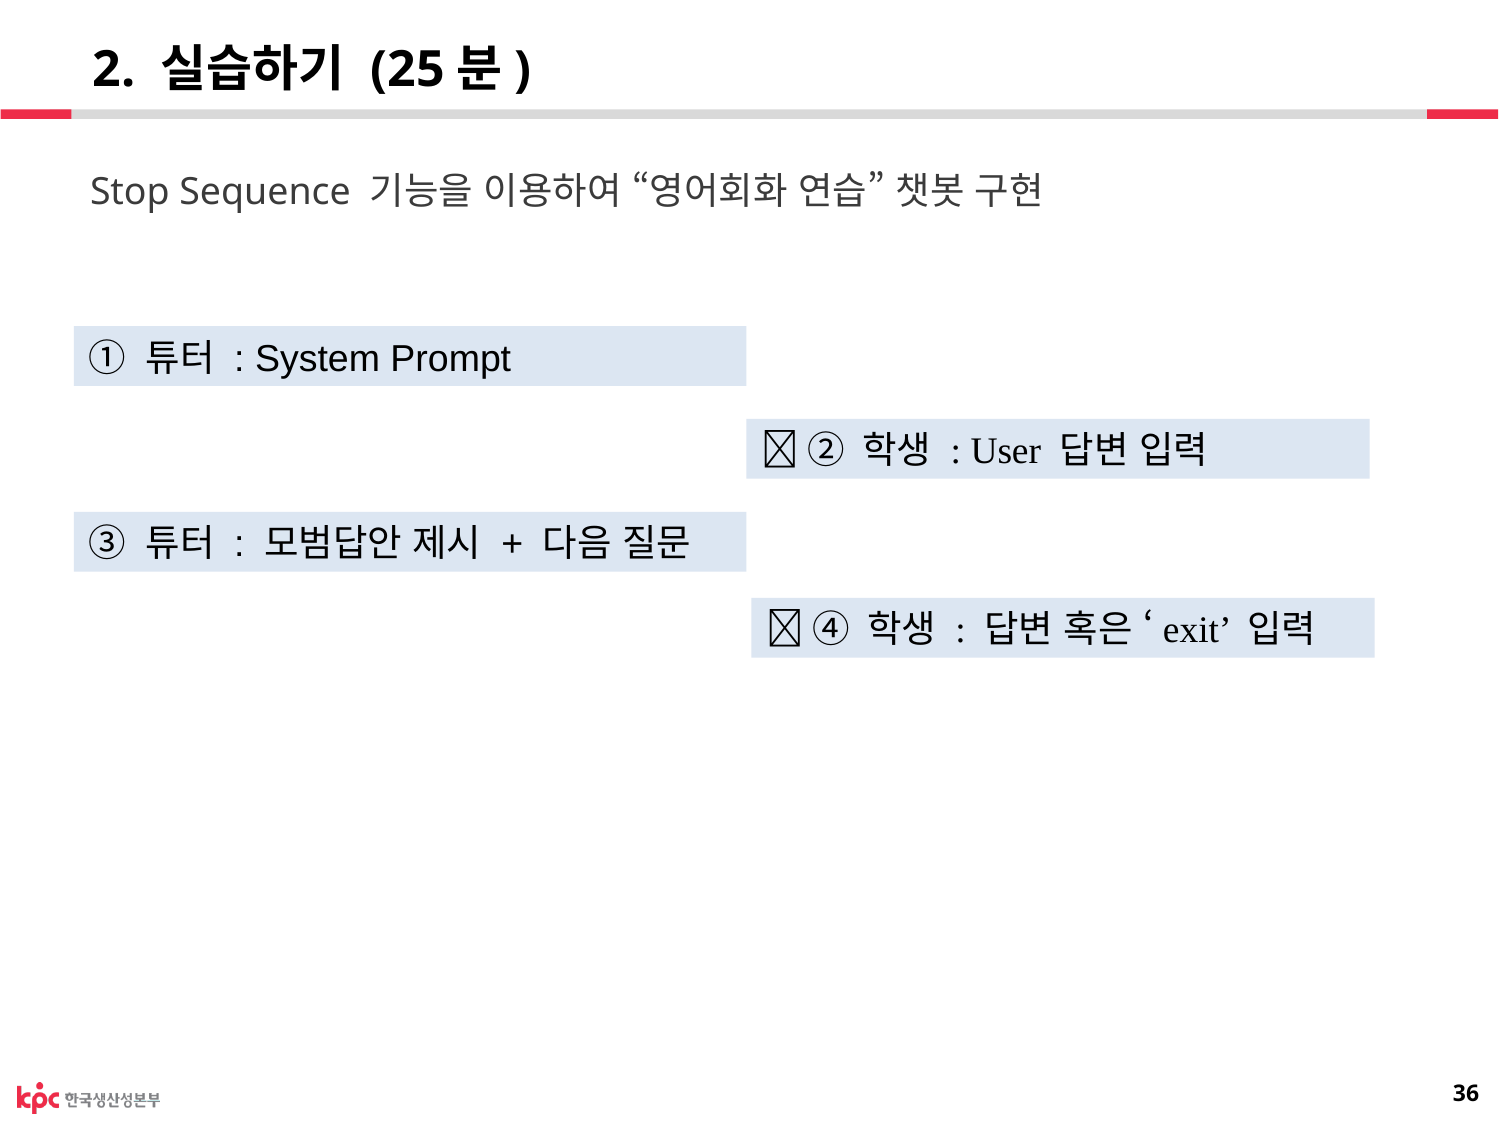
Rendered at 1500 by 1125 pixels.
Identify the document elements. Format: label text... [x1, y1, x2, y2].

text_box  ② 학생 : User 답변 입력 [746, 418, 1370, 479]
text_box ③ 튜터 : 모범답안 제시 + 다음 질문 [73, 511, 747, 572]
text_box  ④ 학생 : 답변 혹은 ‘exit’ 입력 [751, 597, 1375, 658]
text_box ① 튜터 : System Prompt [73, 326, 747, 386]
title 2. 실습하기 (25분) [64, 19, 1436, 114]
list Stop Sequence 기능을 이용하여 “영어회화 연습” 챗봇 구현 [75, 137, 1436, 1012]
picture [17, 1082, 160, 1114]
